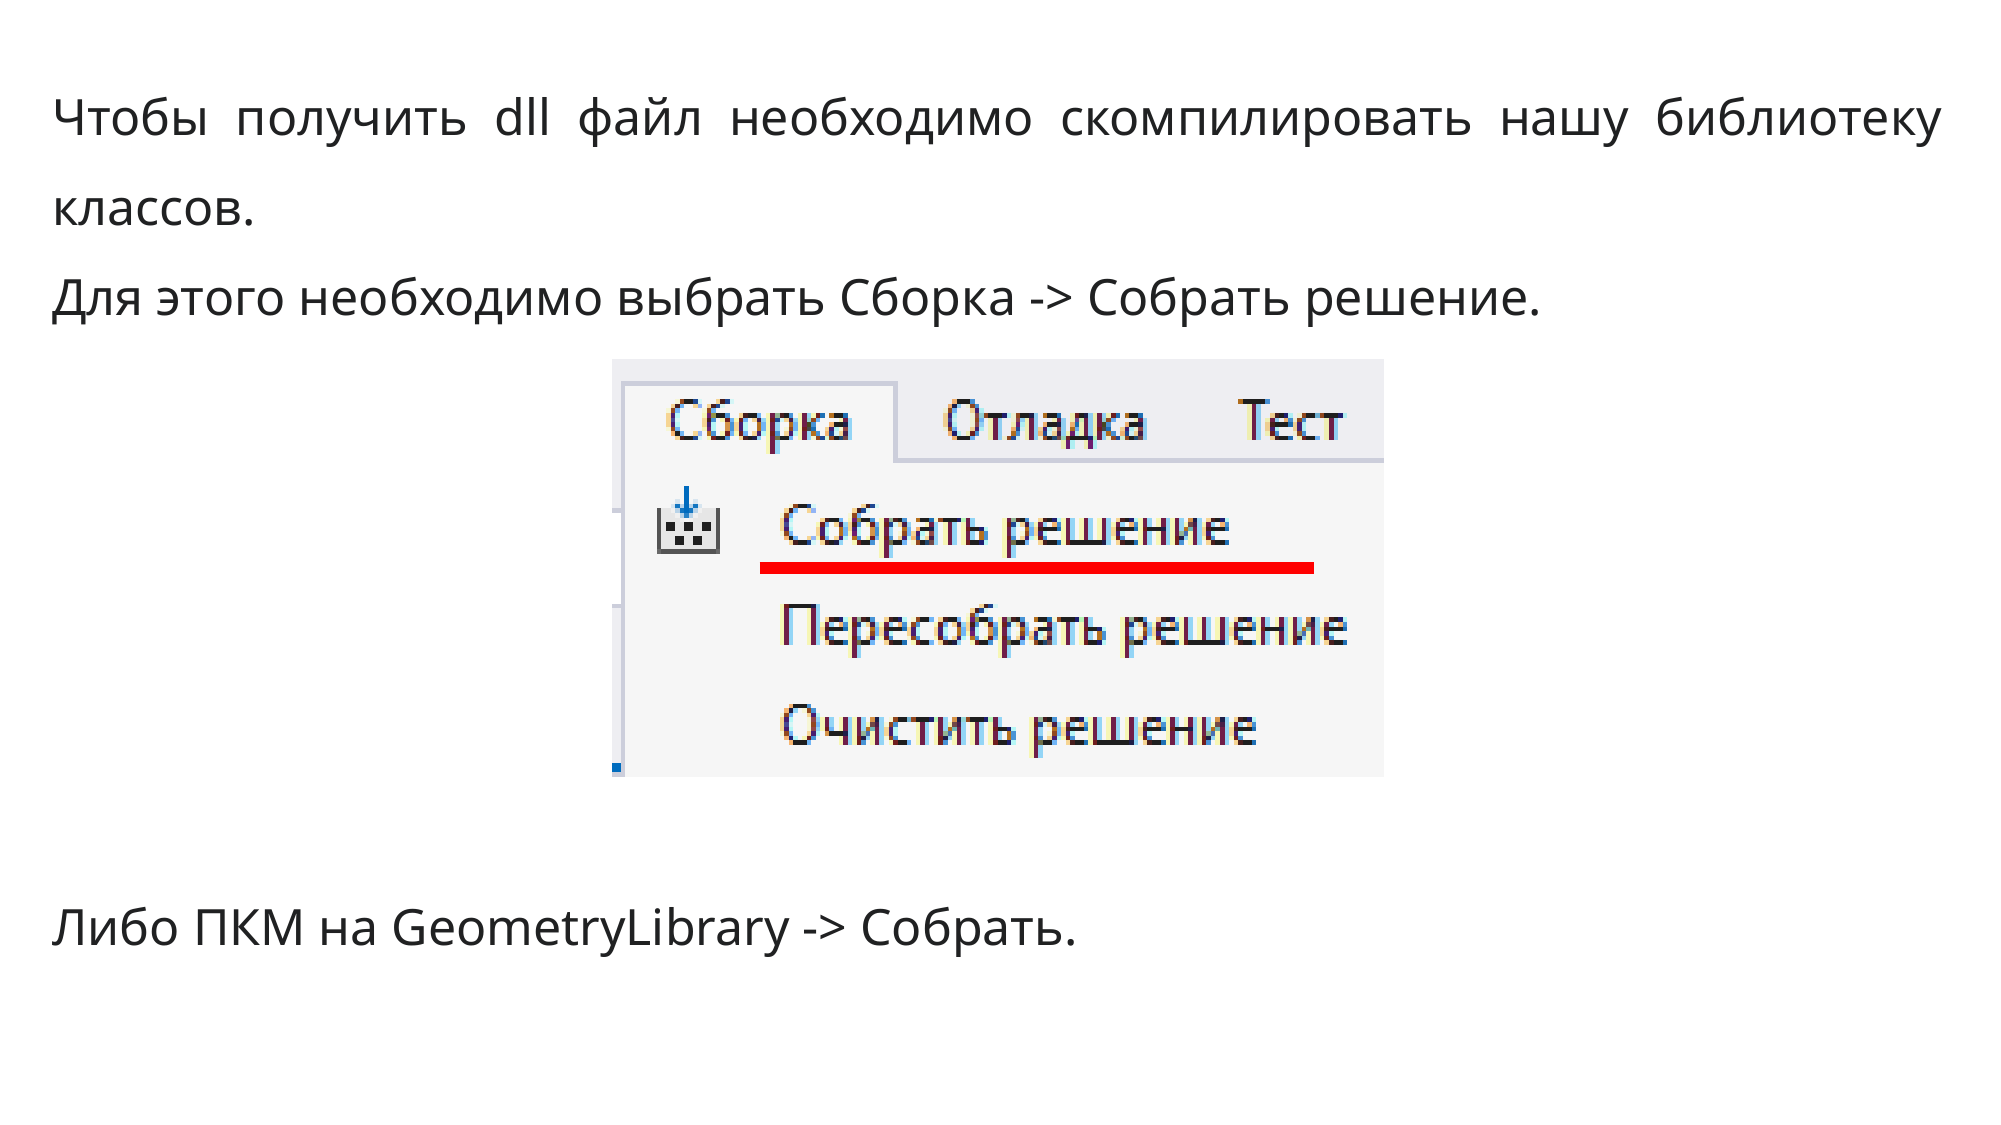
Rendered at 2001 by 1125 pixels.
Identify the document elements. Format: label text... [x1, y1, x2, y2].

text_box Чтобы получить dll файл необходимо скомпилировать нашу библиотеку классов. Для этого необходимо выбрать Сборка -> Собрать решение. Либо ПКМ на GeometryLibrary -> Собрать. [37, 47, 1958, 963]
picture [612, 359, 1384, 777]
